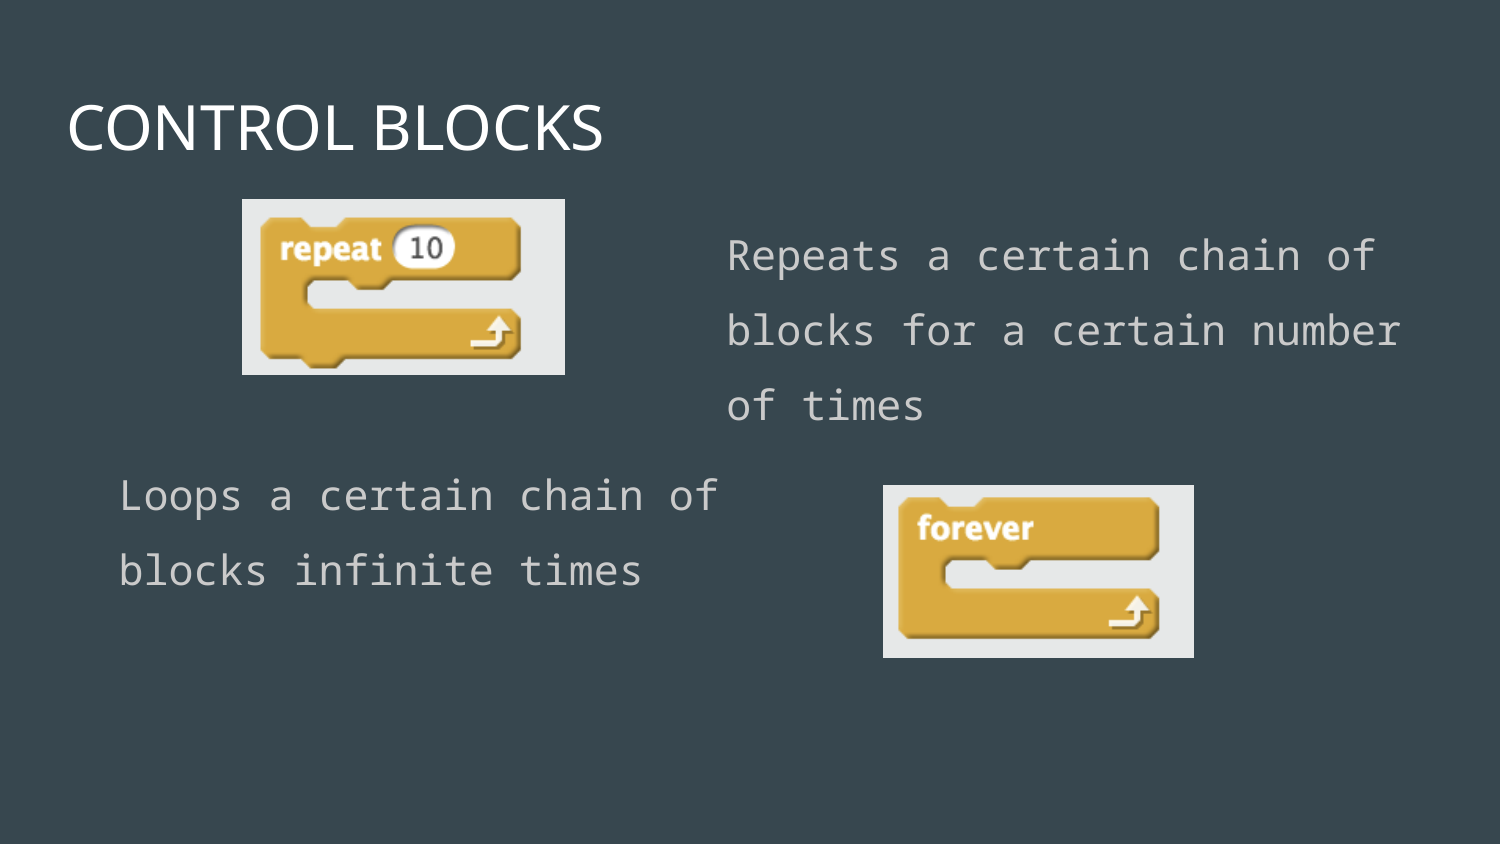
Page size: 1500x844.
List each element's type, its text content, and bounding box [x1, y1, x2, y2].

list Repeats a certain chain of blocks for a certain number of times [711, 189, 1449, 464]
picture [883, 485, 1194, 658]
title CONTROL BLOCKS [51, 72, 1449, 167]
picture [241, 198, 565, 375]
text_box Loops a certain chain of blocks infinite times [103, 428, 832, 759]
